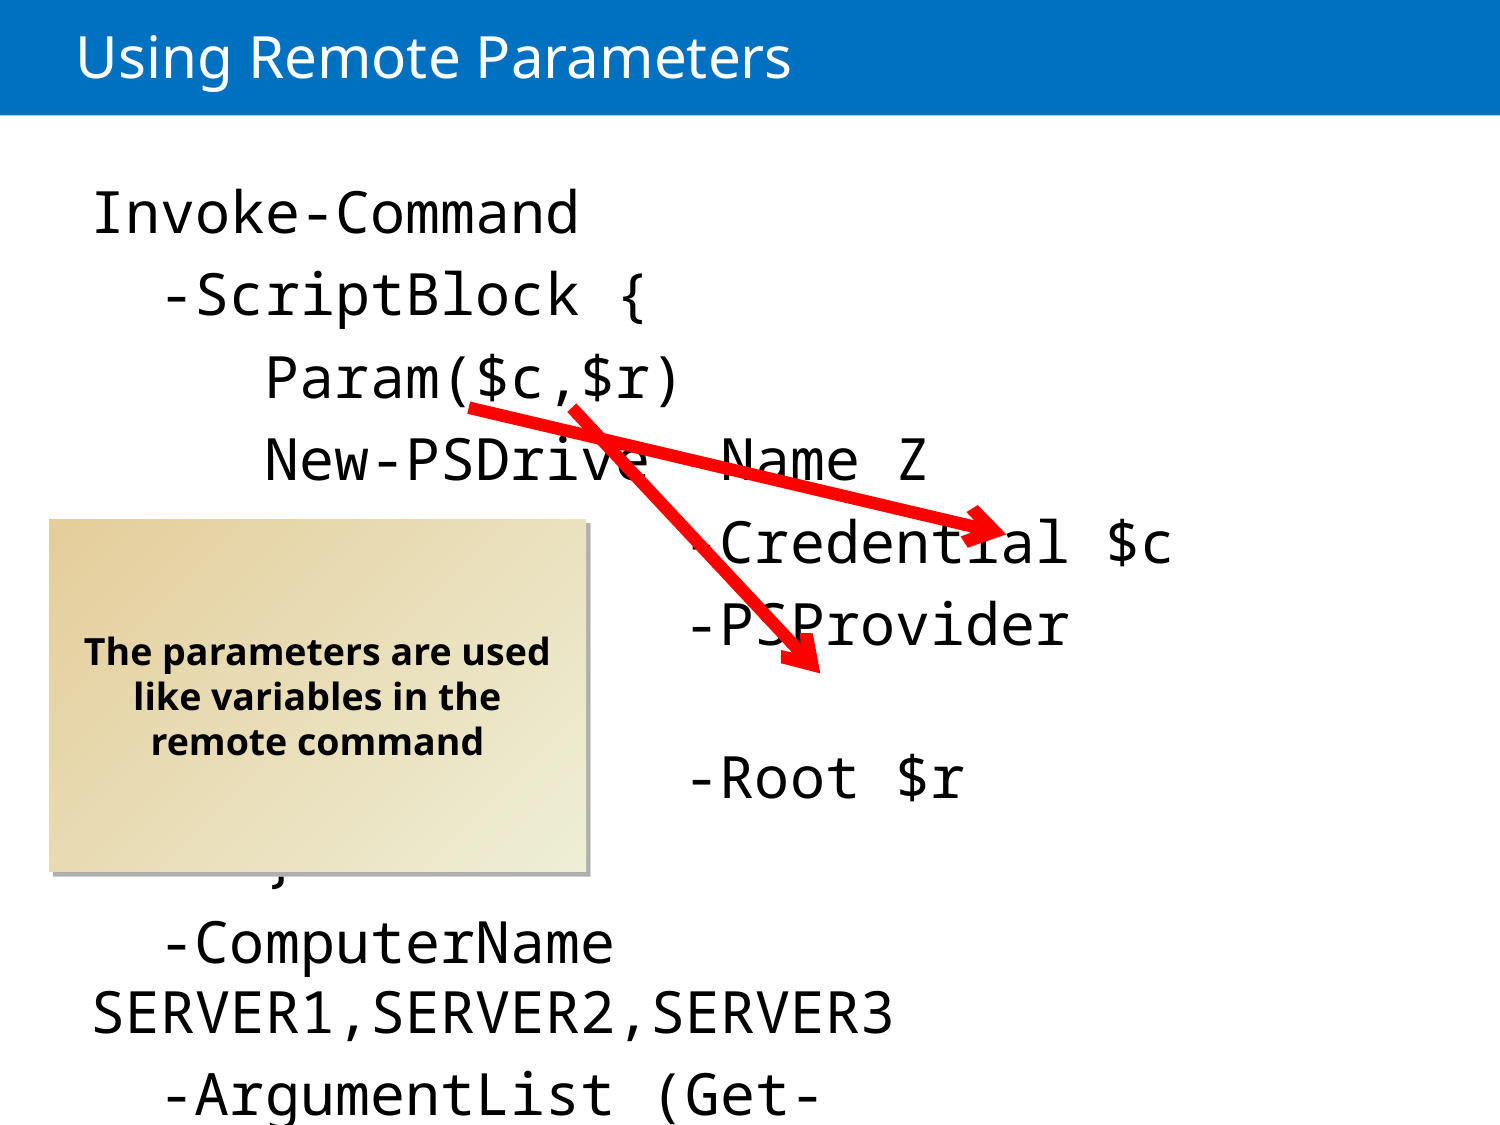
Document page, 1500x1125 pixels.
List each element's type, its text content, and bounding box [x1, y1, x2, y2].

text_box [48, 407, 1007, 873]
title Using Remote Parameters [75, 0, 1351, 122]
text_box Invoke-Command -ScriptBlock { Param($c,$r) New-PSDrive –Name Z -Credential $c -PSProvider FileSystem -Root $r } -ComputerName SERVER1,SERVER2,SERVER3 -ArgumentList (Get-Credential),'Path' [75, 167, 1408, 1012]
